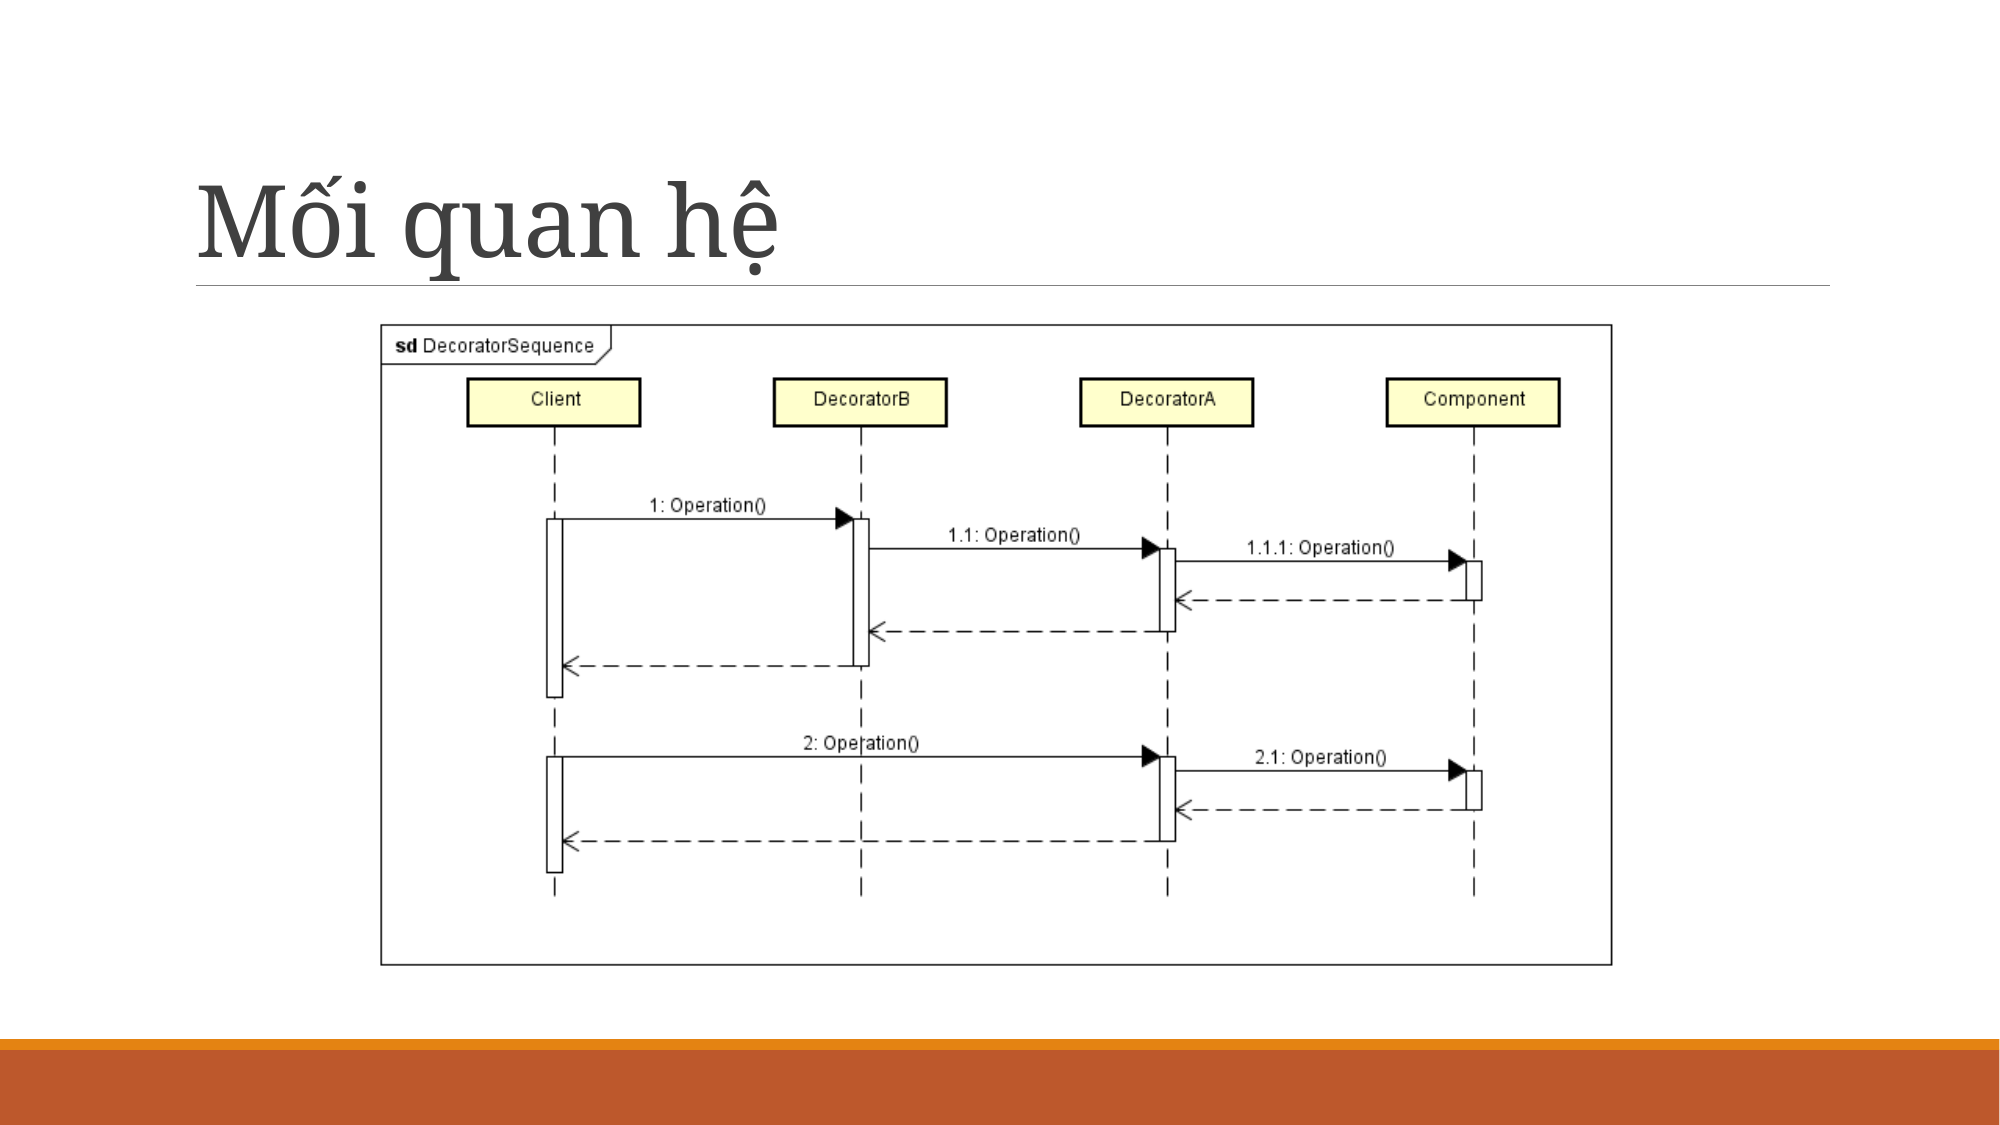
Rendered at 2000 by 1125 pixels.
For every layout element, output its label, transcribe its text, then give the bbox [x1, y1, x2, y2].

picture [376, 311, 1634, 981]
title Mối quan hệ [179, 47, 1830, 285]
